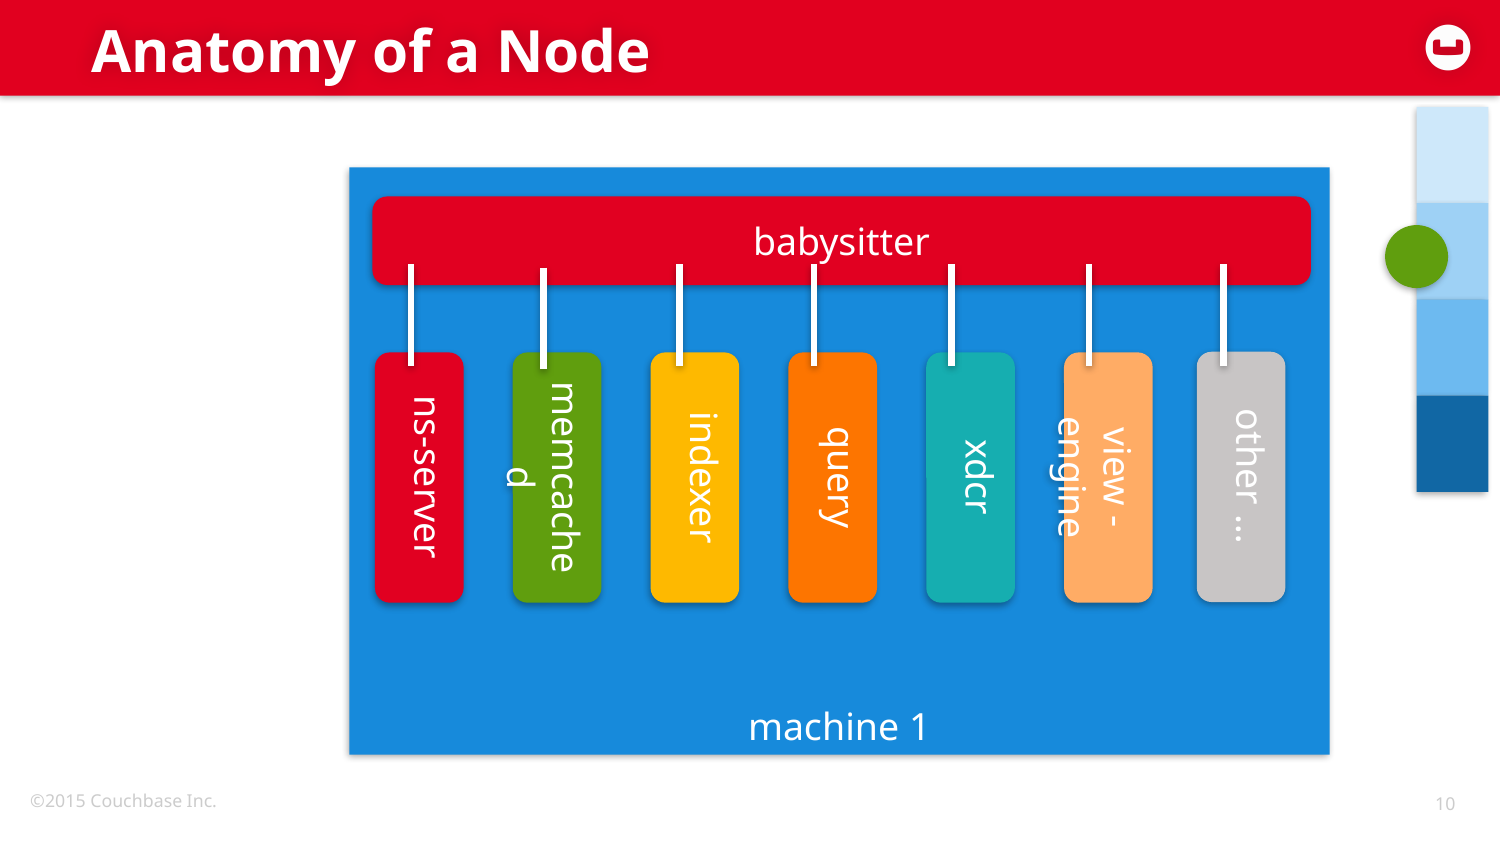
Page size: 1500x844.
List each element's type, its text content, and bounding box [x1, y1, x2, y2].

text_box [1384, 224, 1411, 289]
text_box indexer [649, 351, 740, 604]
text_box view -engine [1063, 351, 1154, 604]
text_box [1416, 106, 1489, 493]
text_box babysitter [371, 195, 1312, 286]
text_box machine 1 [349, 167, 1330, 755]
text_box other … [1195, 350, 1287, 603]
title Anatomy of a Node [76, 3, 1389, 92]
text_box memcached [511, 351, 603, 604]
text_box query [787, 351, 878, 604]
picture [1425, 24, 1471, 71]
text_box xdcr [925, 351, 1016, 604]
text_box ns-server [374, 351, 465, 604]
